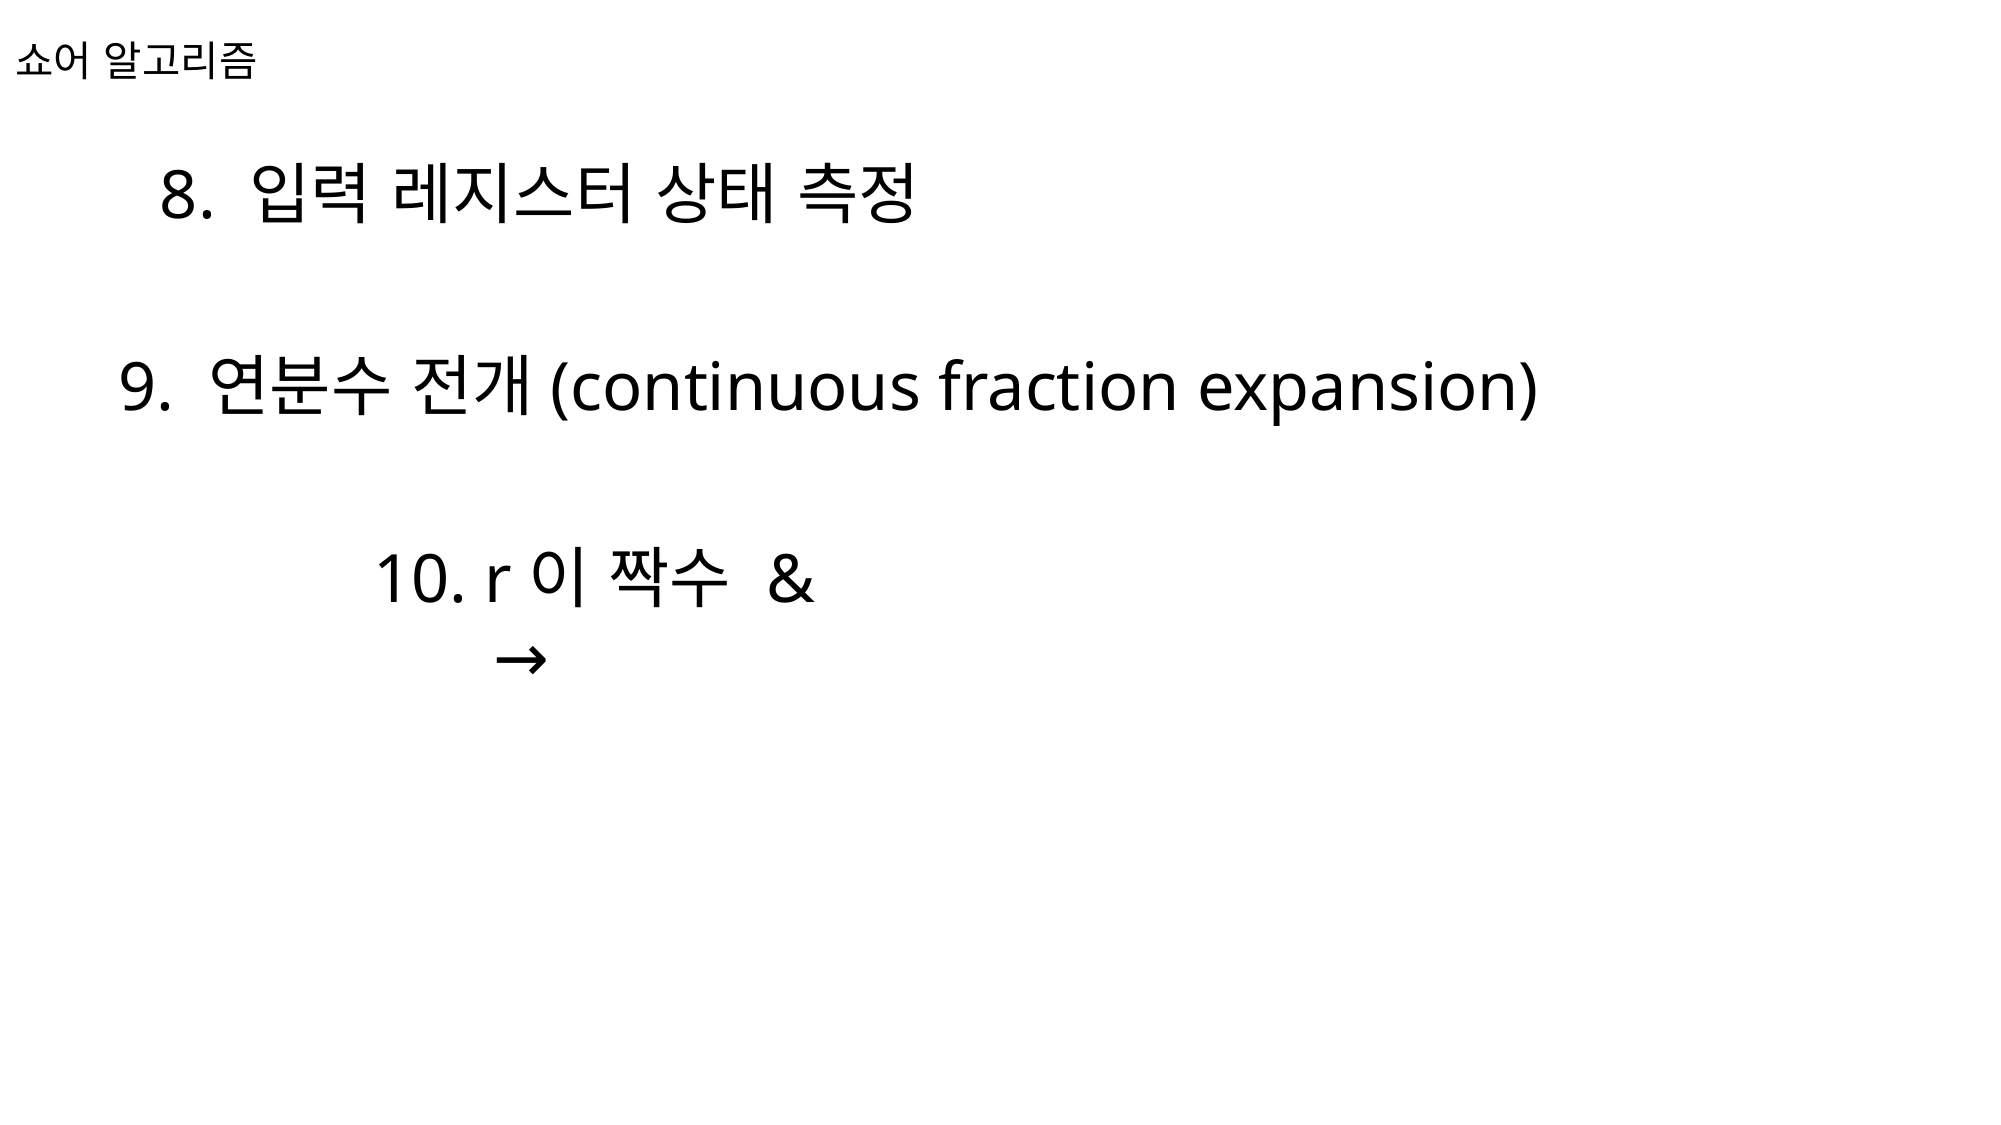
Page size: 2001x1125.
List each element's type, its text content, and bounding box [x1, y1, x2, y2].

list 쇼어 알고리즘 [0, 0, 1023, 95]
text_box 8. 입력 레지스터 상태 측정 [145, 144, 936, 239]
text_box 9. 연분수 전개(continuous fraction expansion) [104, 336, 1555, 431]
